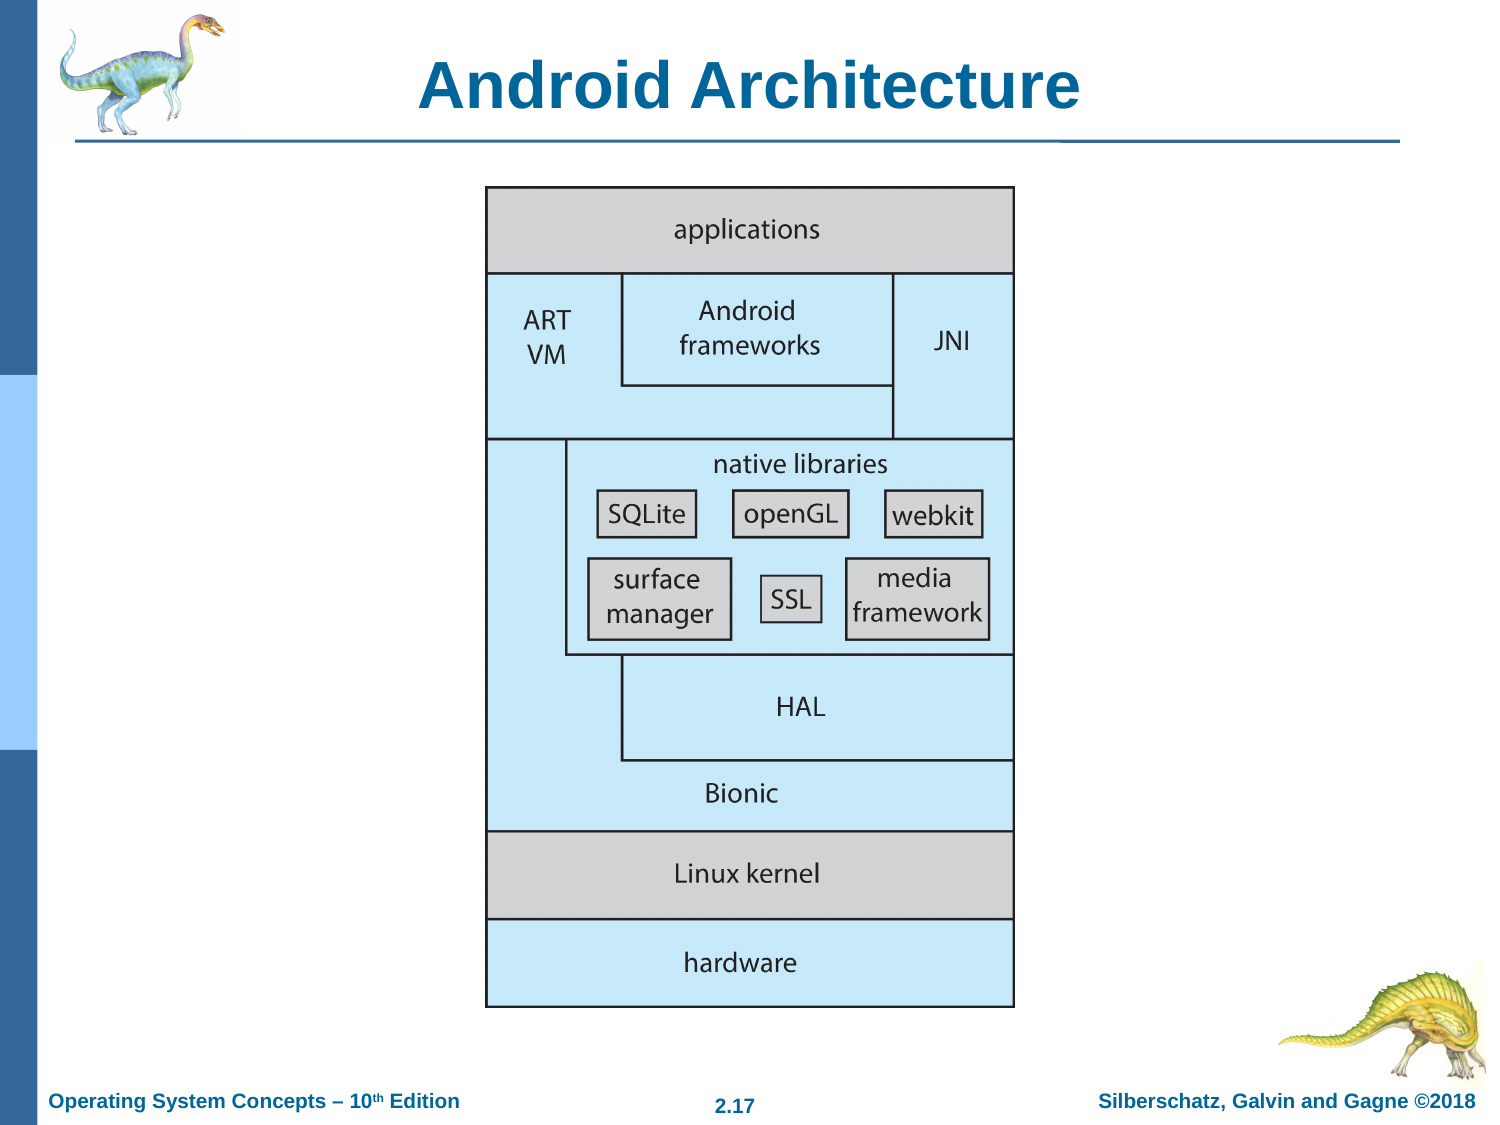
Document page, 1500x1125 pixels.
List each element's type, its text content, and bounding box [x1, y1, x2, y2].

picture [46, 0, 243, 149]
picture [1275, 959, 1486, 1090]
picture [485, 185, 1015, 1008]
title Android Architecture [75, 35, 1425, 130]
